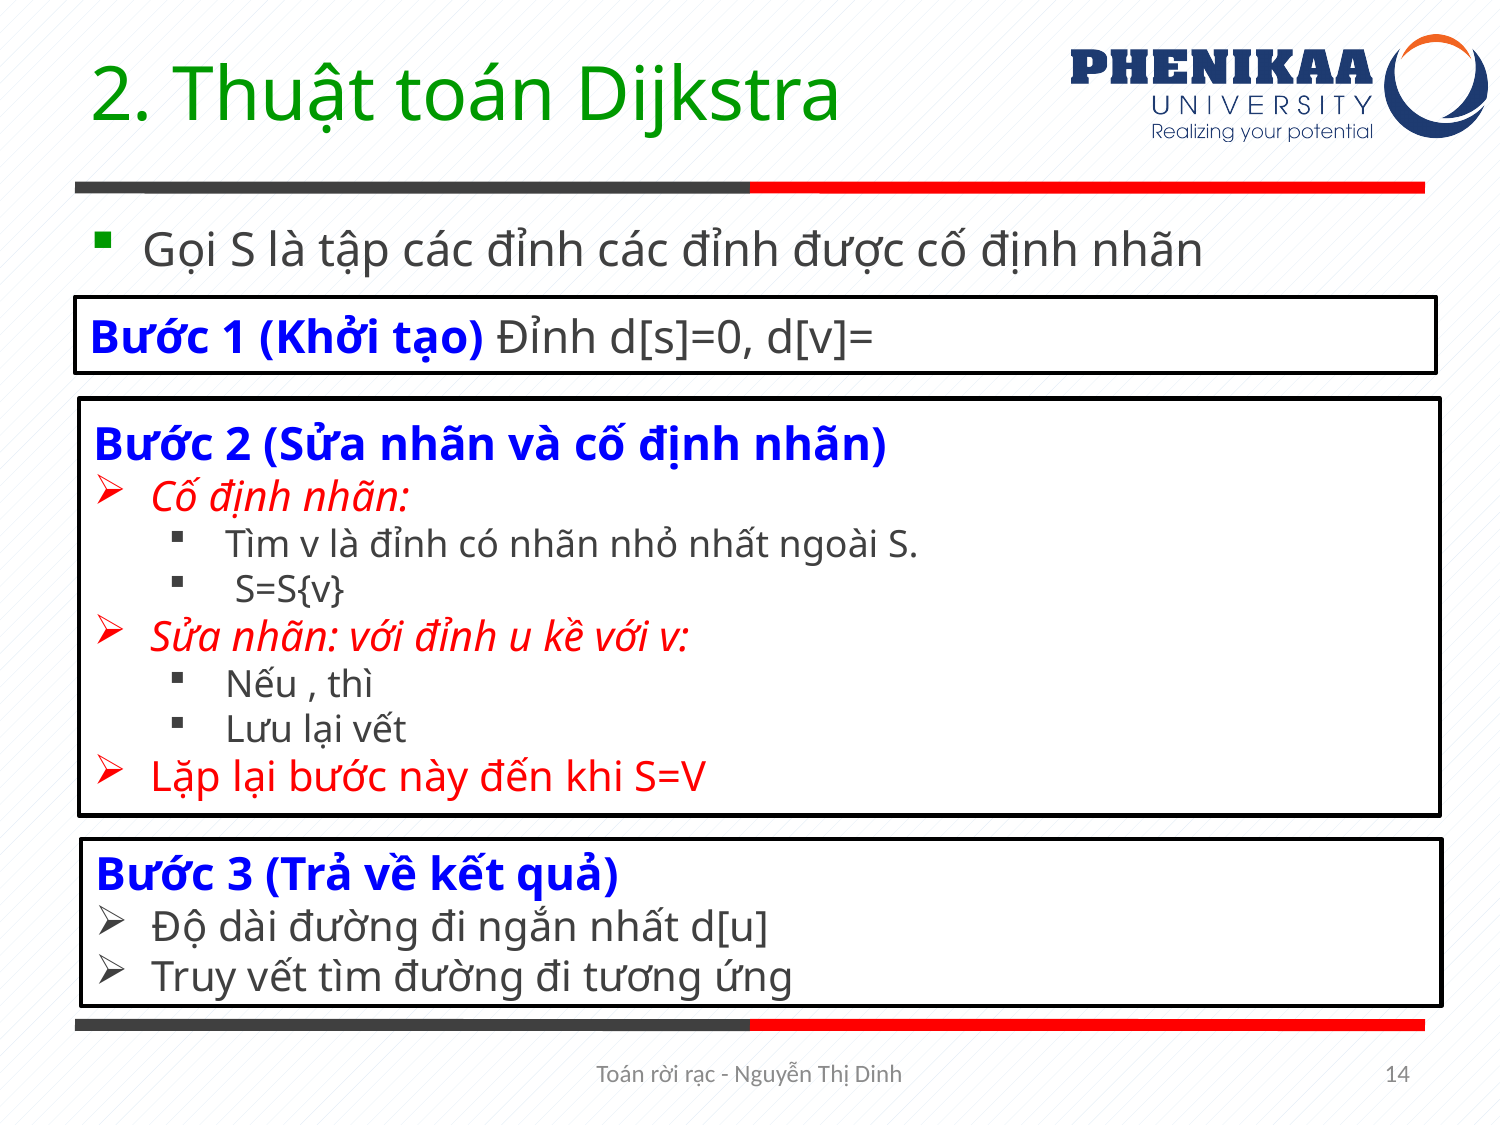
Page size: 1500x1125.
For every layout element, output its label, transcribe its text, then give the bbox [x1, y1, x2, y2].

title 2. Thuật toán Dijkstra [74, 24, 1426, 156]
picture [1070, 34, 1488, 143]
footer Toán rời rạc - Nguyễn Thị Dinh [512, 1042, 988, 1103]
list Gọi S là tập các đỉnh các đỉnh được cố định nhãn [74, 211, 1403, 284]
text_box Bước 3 (Trả về kết quả) Độ dài đường đi ngắn nhất d[u] Truy vết tìm đường đi tương ứng [79, 837, 1444, 1008]
slide_number 14 [1074, 1042, 1425, 1103]
